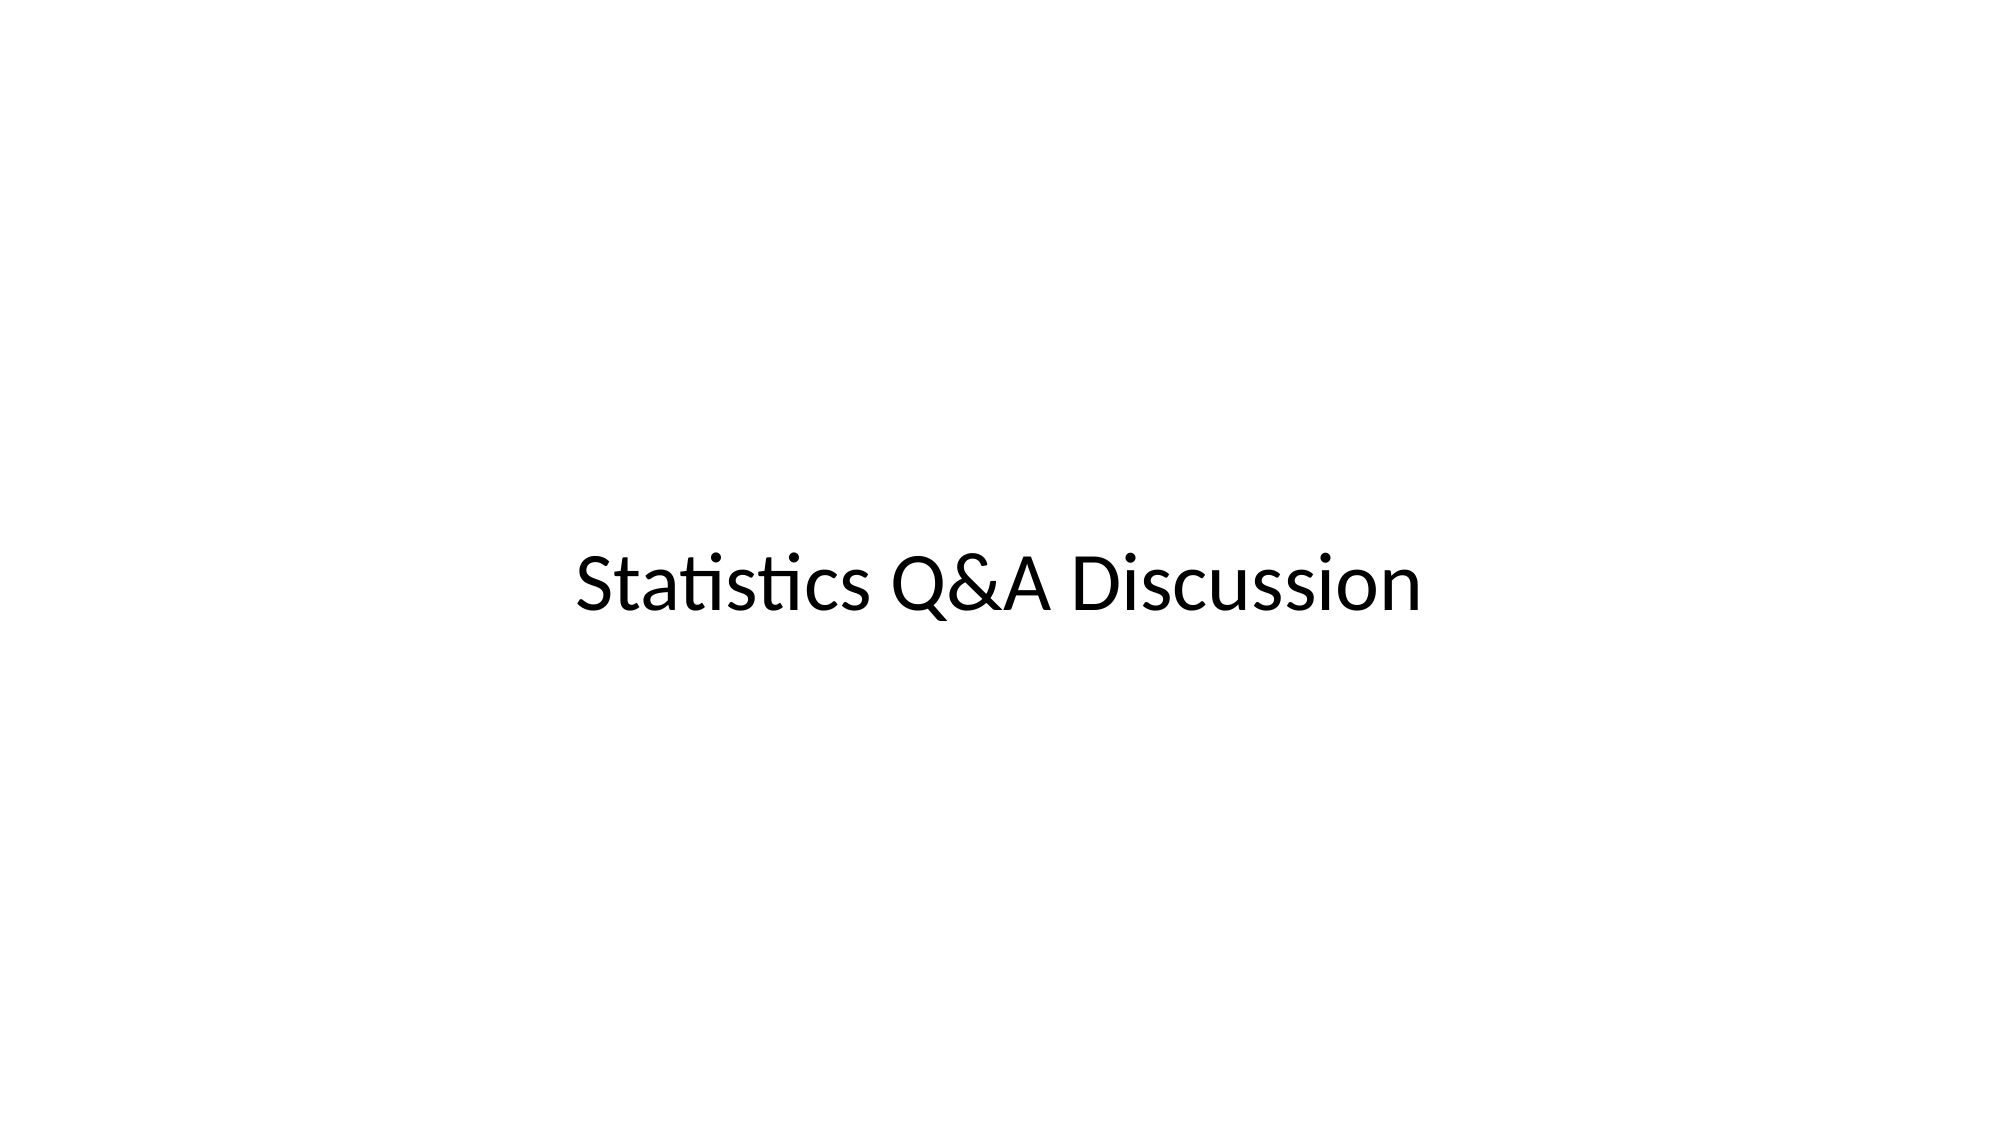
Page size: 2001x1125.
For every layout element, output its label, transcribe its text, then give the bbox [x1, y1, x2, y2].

list Statistics Q&A Discussion [137, 299, 1863, 1014]
